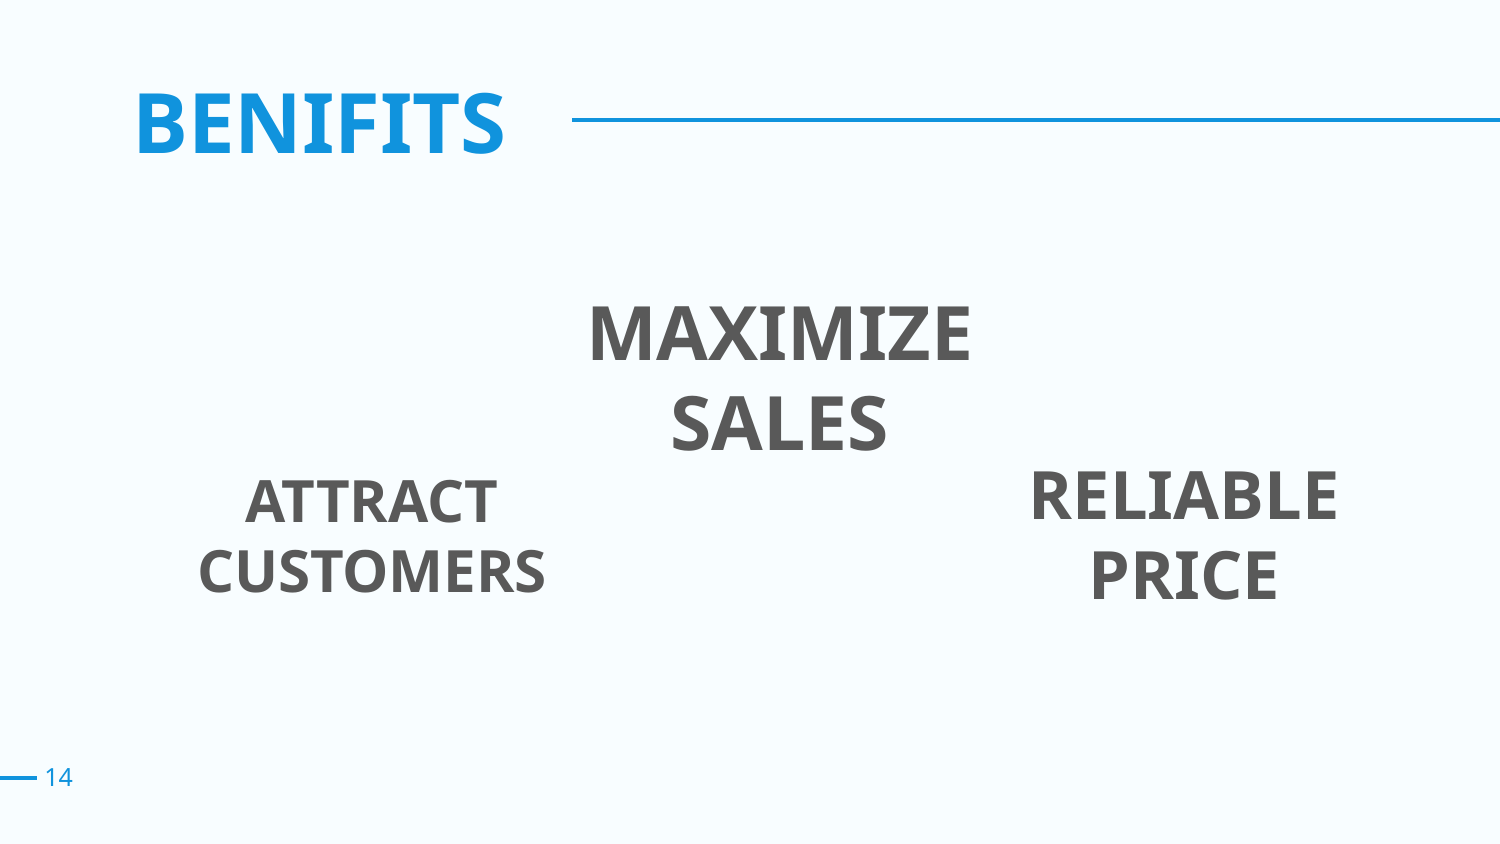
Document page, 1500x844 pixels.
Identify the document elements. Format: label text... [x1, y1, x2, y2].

subtitle MAXIMIZE SALES [572, 256, 987, 495]
slide_number 14 [39, 760, 79, 796]
subtitle RELIABLE PRICE [986, 421, 1383, 644]
subtitle ATTRACT CUSTOMERS [171, 374, 573, 694]
title BENIFITS [116, 72, 1383, 167]
